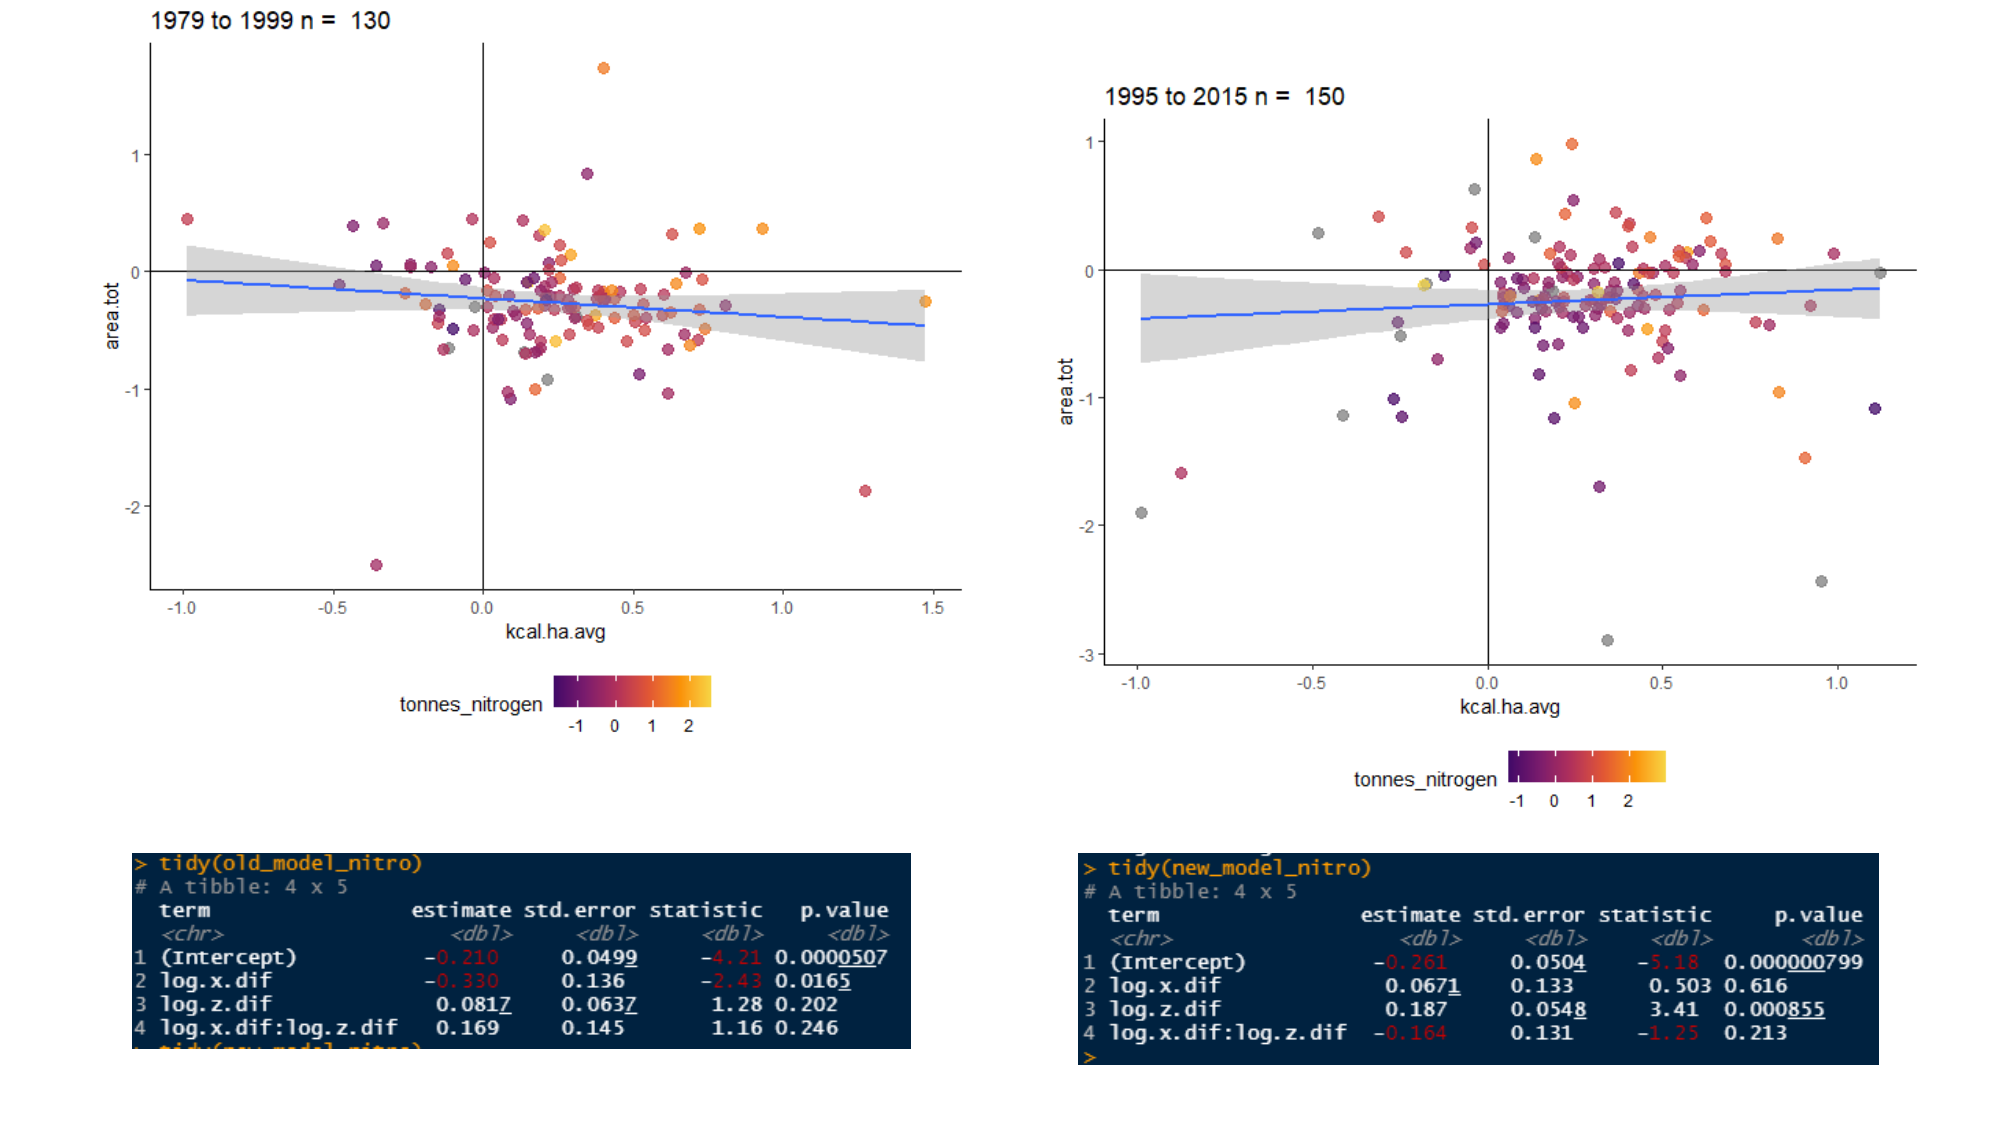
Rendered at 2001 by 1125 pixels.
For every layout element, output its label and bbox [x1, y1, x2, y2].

picture [1045, 75, 1928, 829]
picture [90, 0, 973, 754]
picture [132, 853, 911, 1049]
picture [1078, 853, 1879, 1065]
